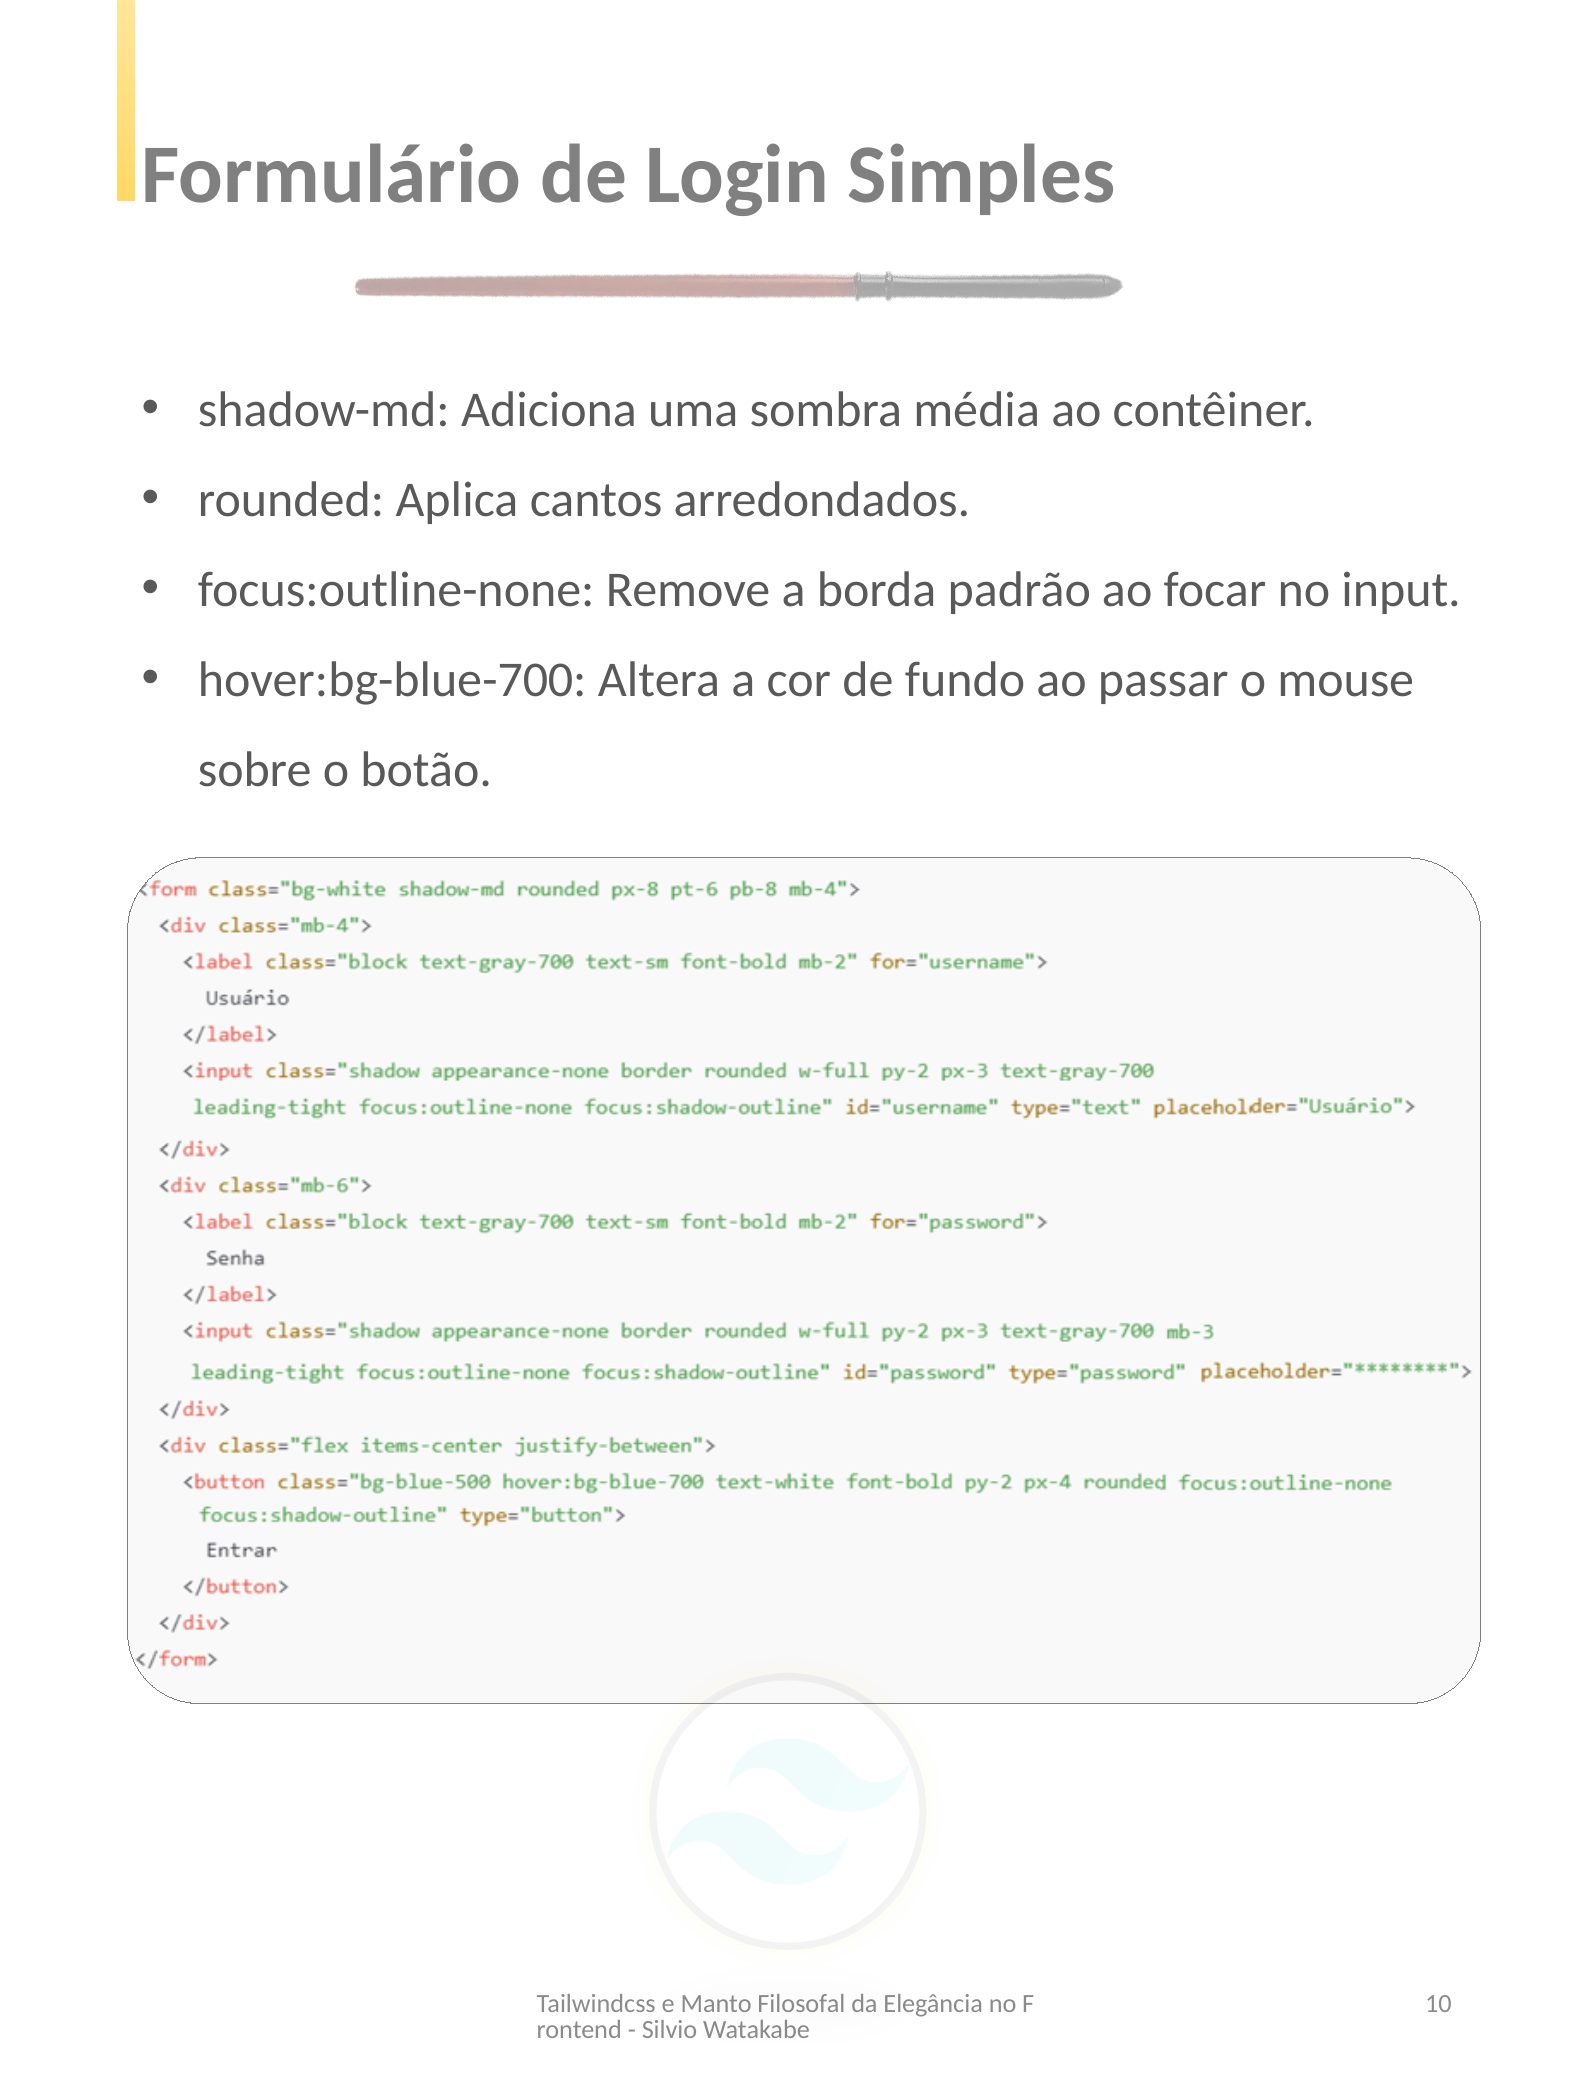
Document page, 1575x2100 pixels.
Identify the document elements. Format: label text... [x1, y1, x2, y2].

footer Tailwindcss e Manto Filosofal da Elegância no Frontend - Silvio Watakabe [961, 1946, 1054, 2059]
text_box shadow-md: Adiciona uma sombra média ao contêiner. rounded: Aplica cantos arredondados. focus:outline-none: Remove a borda padrão ao focar no input. hover:bg-blue-700: Altera a cor de fundo ao passar o mouse sobre o botão. [126, 338, 1481, 804]
text_box Formulário de Login Simples [126, 112, 390, 227]
text_box [116, 0, 136, 202]
slide_number 10 [1112, 1946, 1467, 2059]
picture [390, 0, 1101, 639]
text_box Formulário de Login Simples [1101, 112, 1364, 227]
footer Tailwindcss e Manto Filosofal da Elegância no Frontend - Silvio Watakabe [521, 1946, 614, 2059]
picture [127, 857, 1481, 2078]
